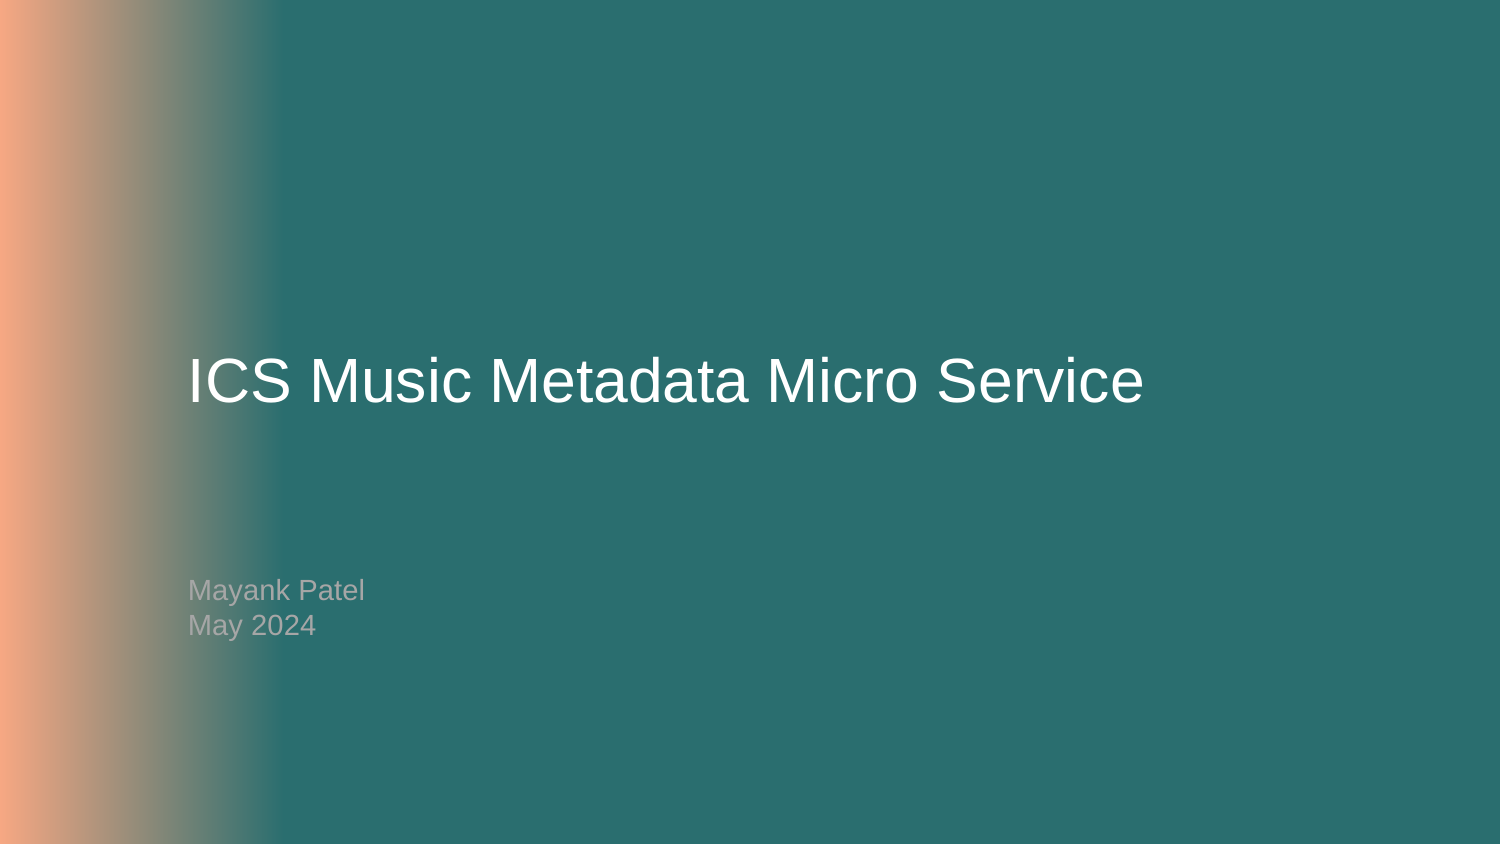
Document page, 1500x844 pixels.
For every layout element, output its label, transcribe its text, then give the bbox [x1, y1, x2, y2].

list ICS Music Metadata Micro Service [172, 332, 1443, 462]
list Mayank Patel May 2024 [172, 563, 1443, 744]
